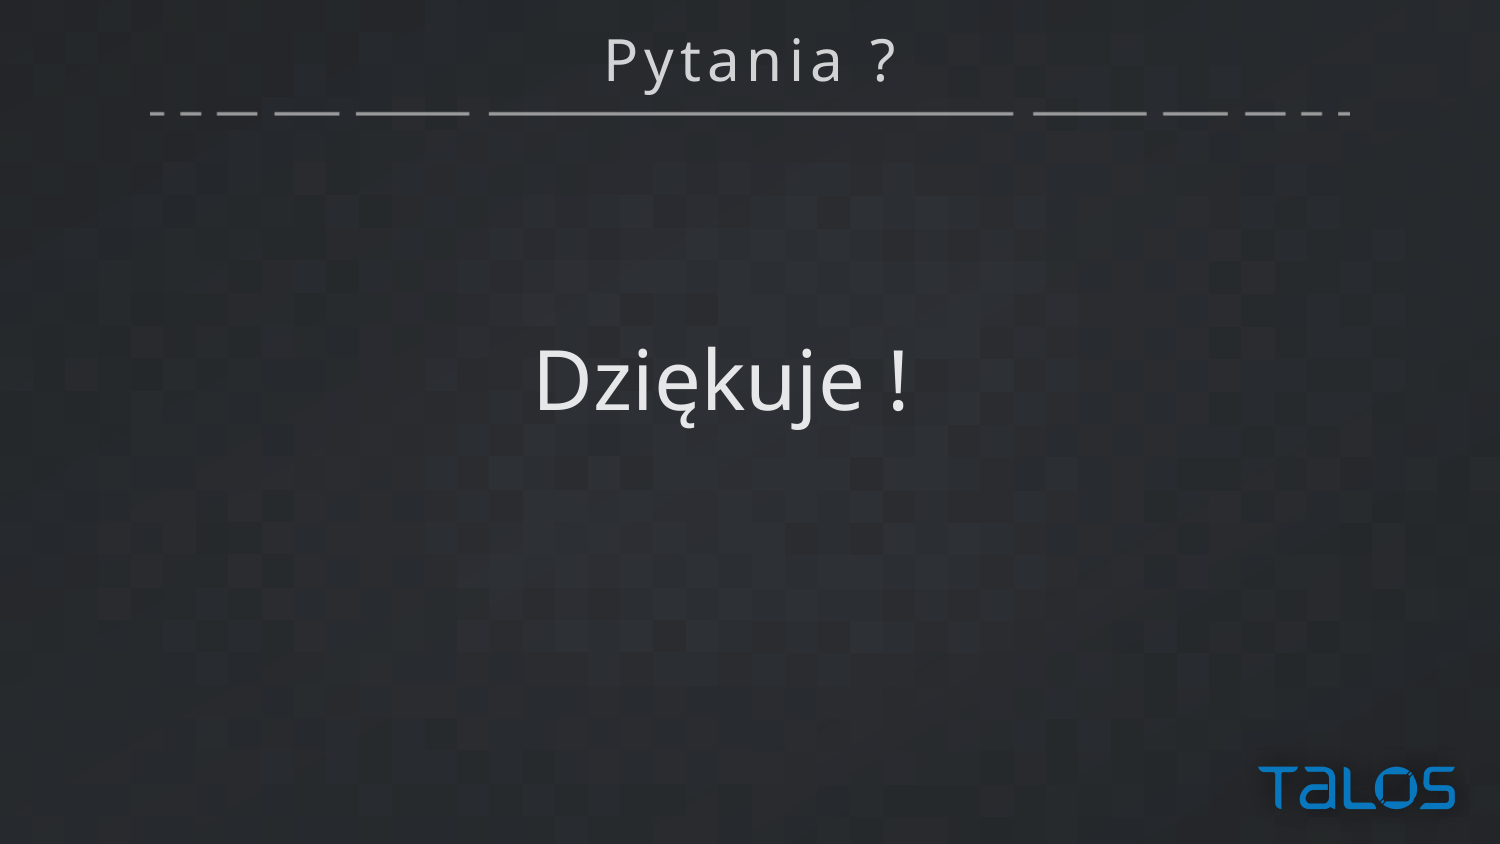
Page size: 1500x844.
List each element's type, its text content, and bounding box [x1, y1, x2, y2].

title Pytania ? [75, 0, 1425, 129]
text_box Dziękuje ! [518, 319, 925, 435]
